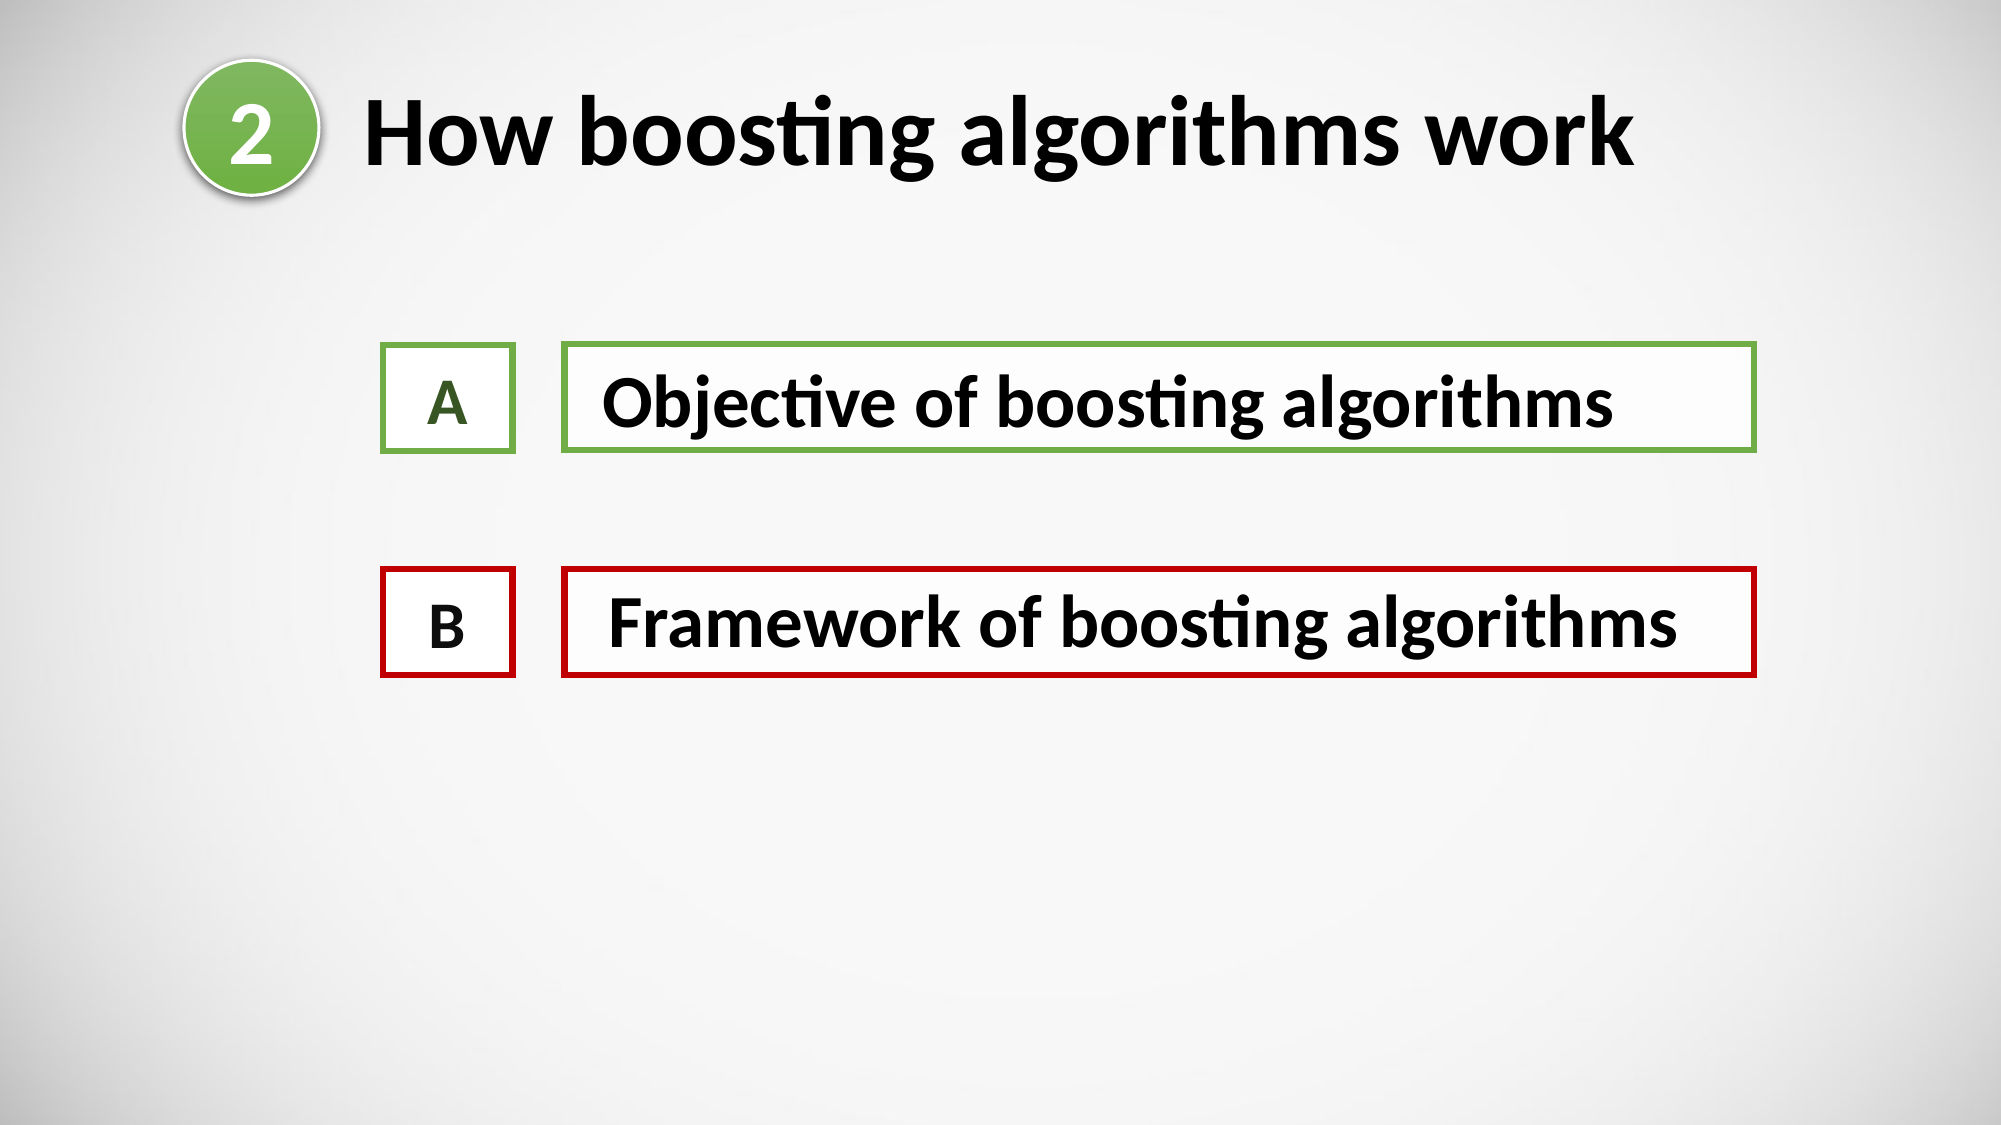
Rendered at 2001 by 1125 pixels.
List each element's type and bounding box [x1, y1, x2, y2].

picture [0, 0, 2001, 1125]
text_box [382, 565, 1755, 676]
text_box [183, 58, 1658, 196]
text_box [382, 343, 1755, 451]
